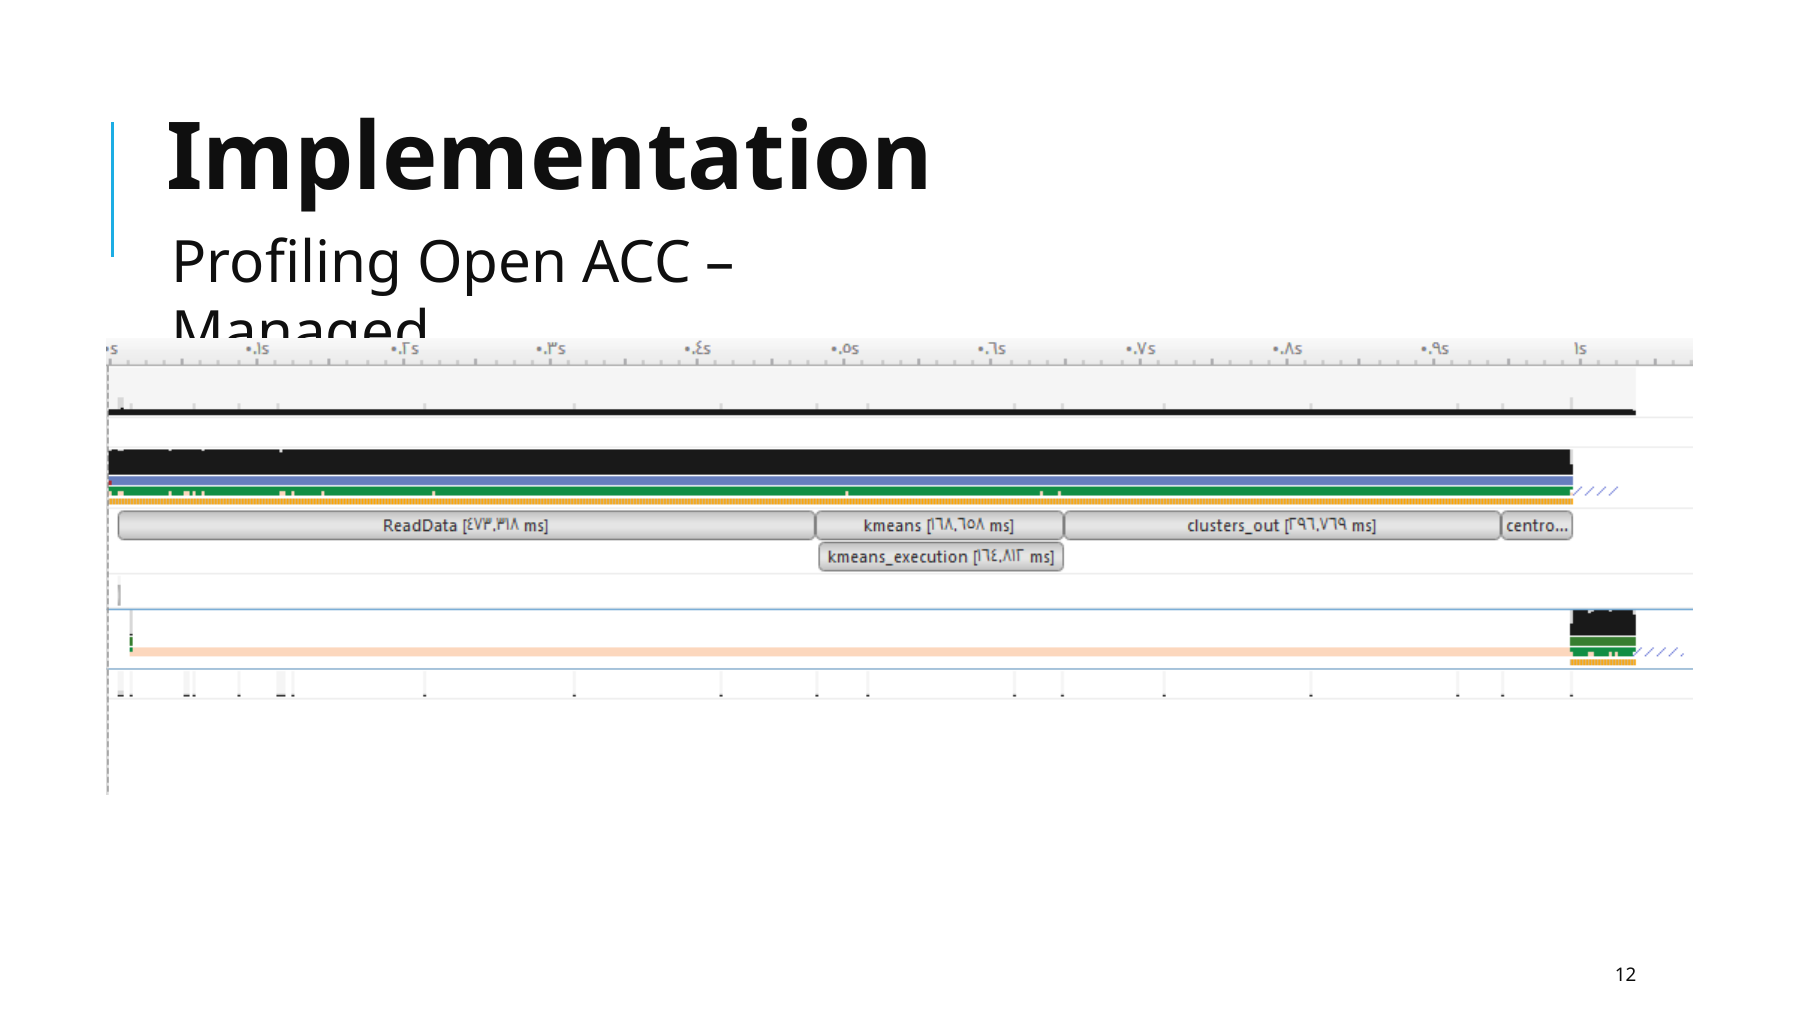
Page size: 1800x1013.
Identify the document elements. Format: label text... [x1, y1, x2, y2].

title Implementation [151, 86, 1587, 240]
slide_number 12 [1599, 955, 1744, 996]
text_box Profiling Open ACC – Managed [156, 216, 1023, 337]
picture [106, 338, 1694, 796]
